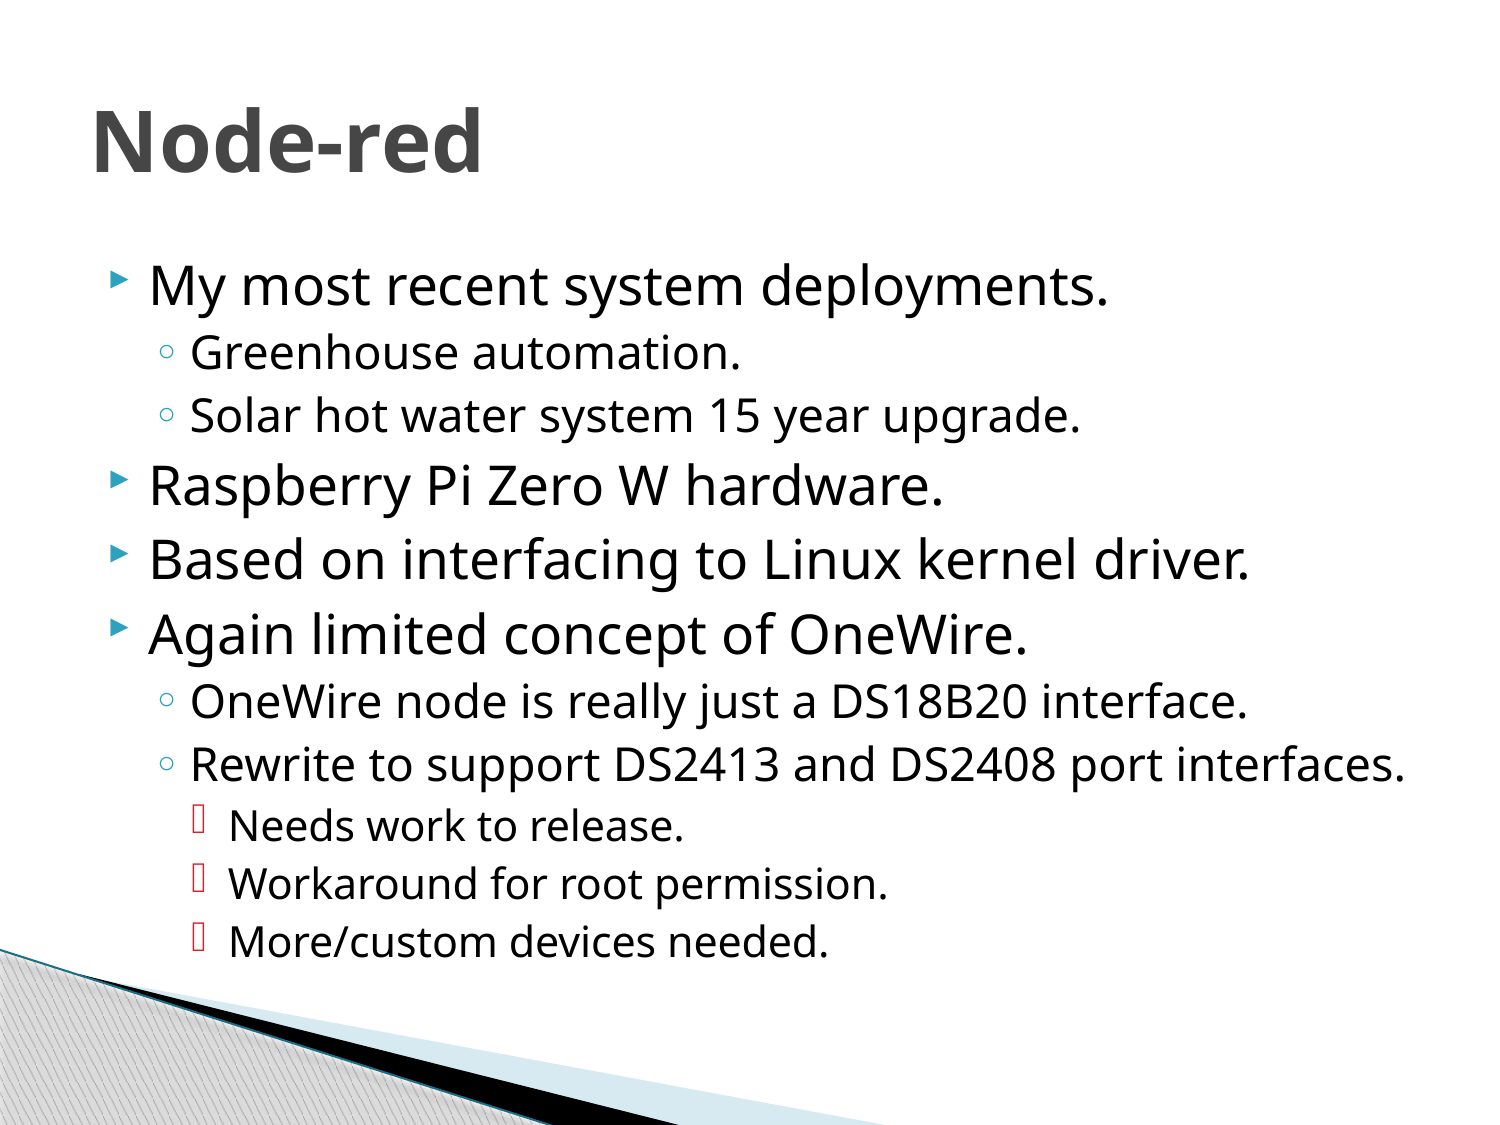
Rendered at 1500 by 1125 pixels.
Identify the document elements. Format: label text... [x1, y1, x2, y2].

list My most recent system deployments. Greenhouse automation. Solar hot water system 15 year upgrade. Raspberry Pi Zero W hardware. Based on interfacing to Linux kernel driver. Again limited concept of OneWire. OneWire node is really just a DS18B20 interface. Rewrite to support DS2413 and DS2408 port interfaces. Needs work to release. Workaround for root permission. More/custom devices needed. [75, 243, 1425, 986]
title Node-red [75, 45, 1425, 233]
